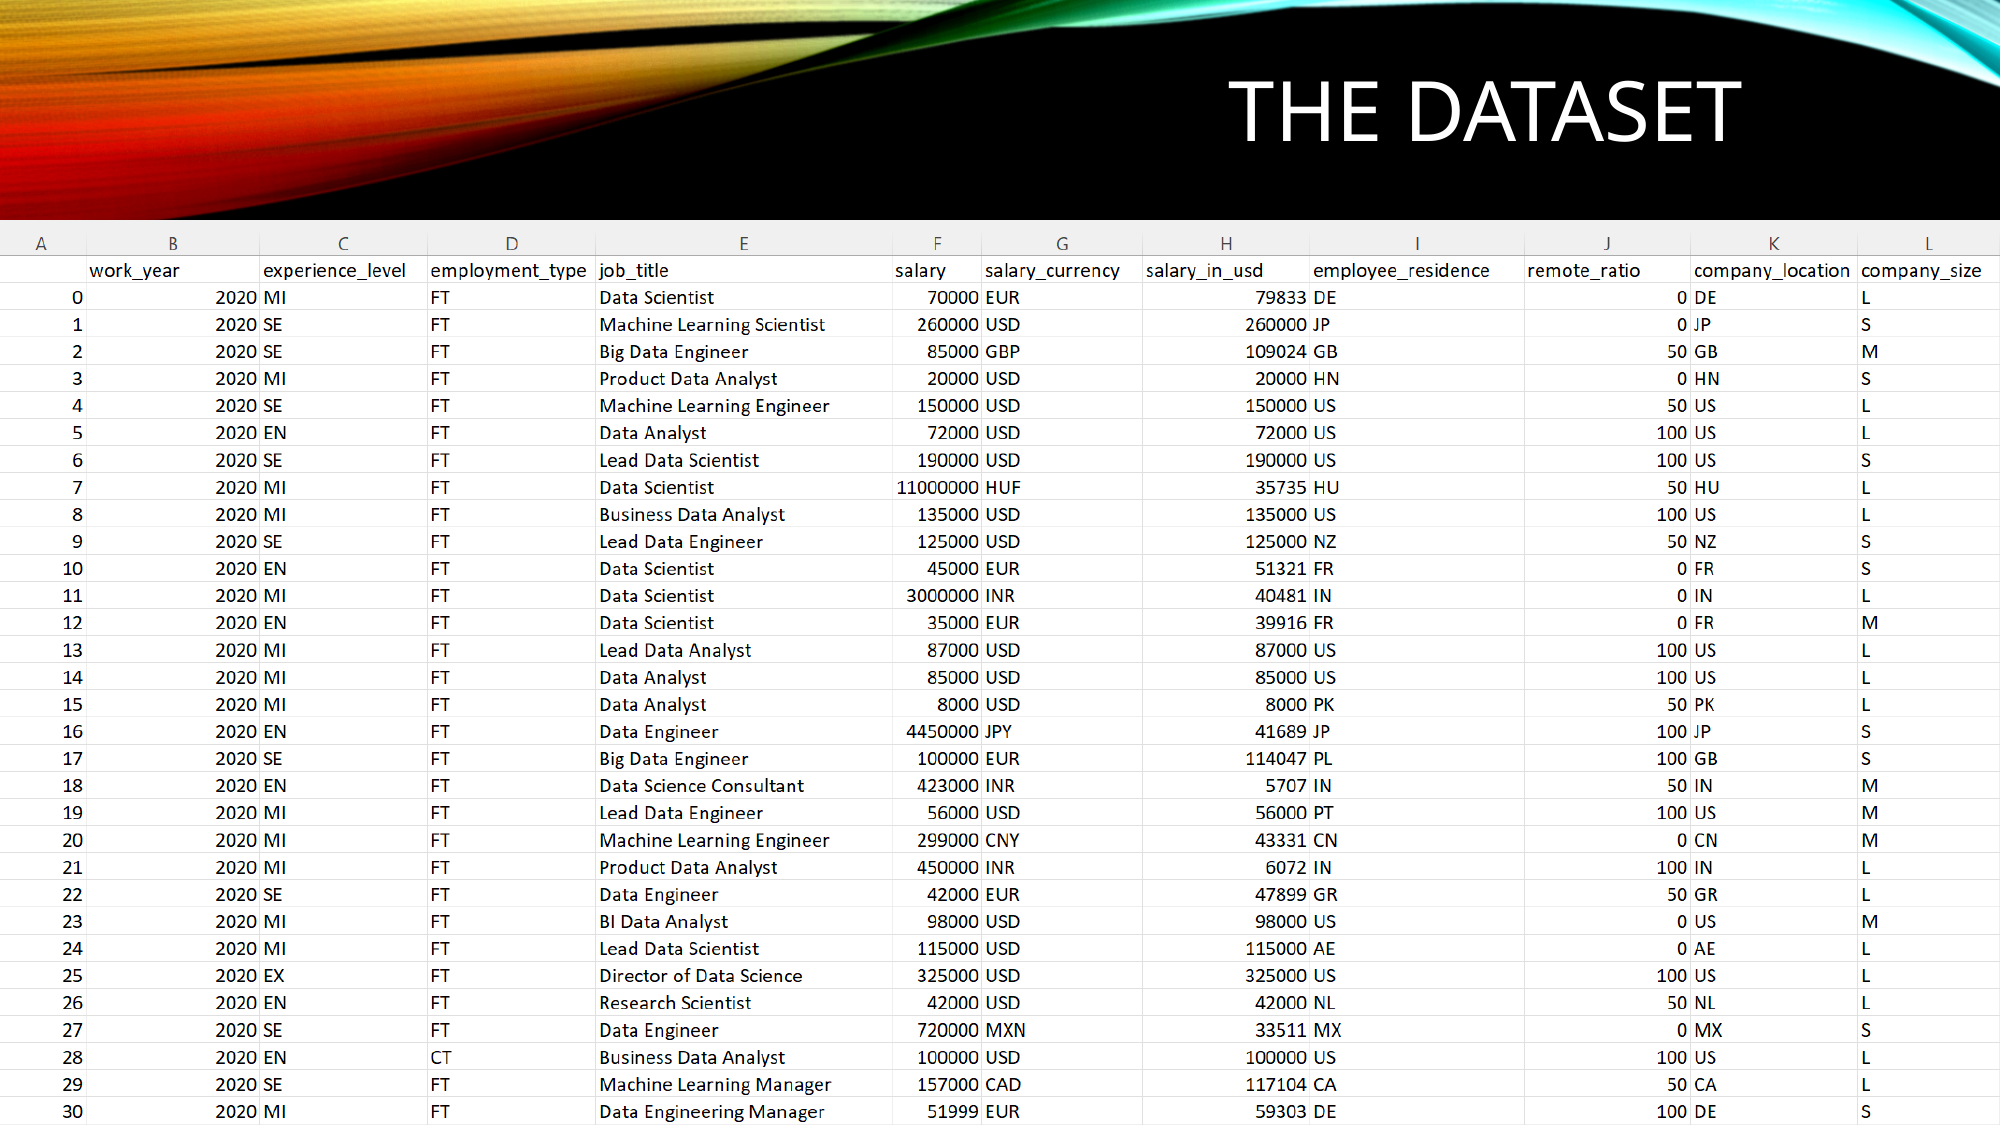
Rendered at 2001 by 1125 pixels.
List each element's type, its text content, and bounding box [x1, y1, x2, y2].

picture [0, 0, 2000, 1125]
title The Dataset [345, 8, 1759, 220]
